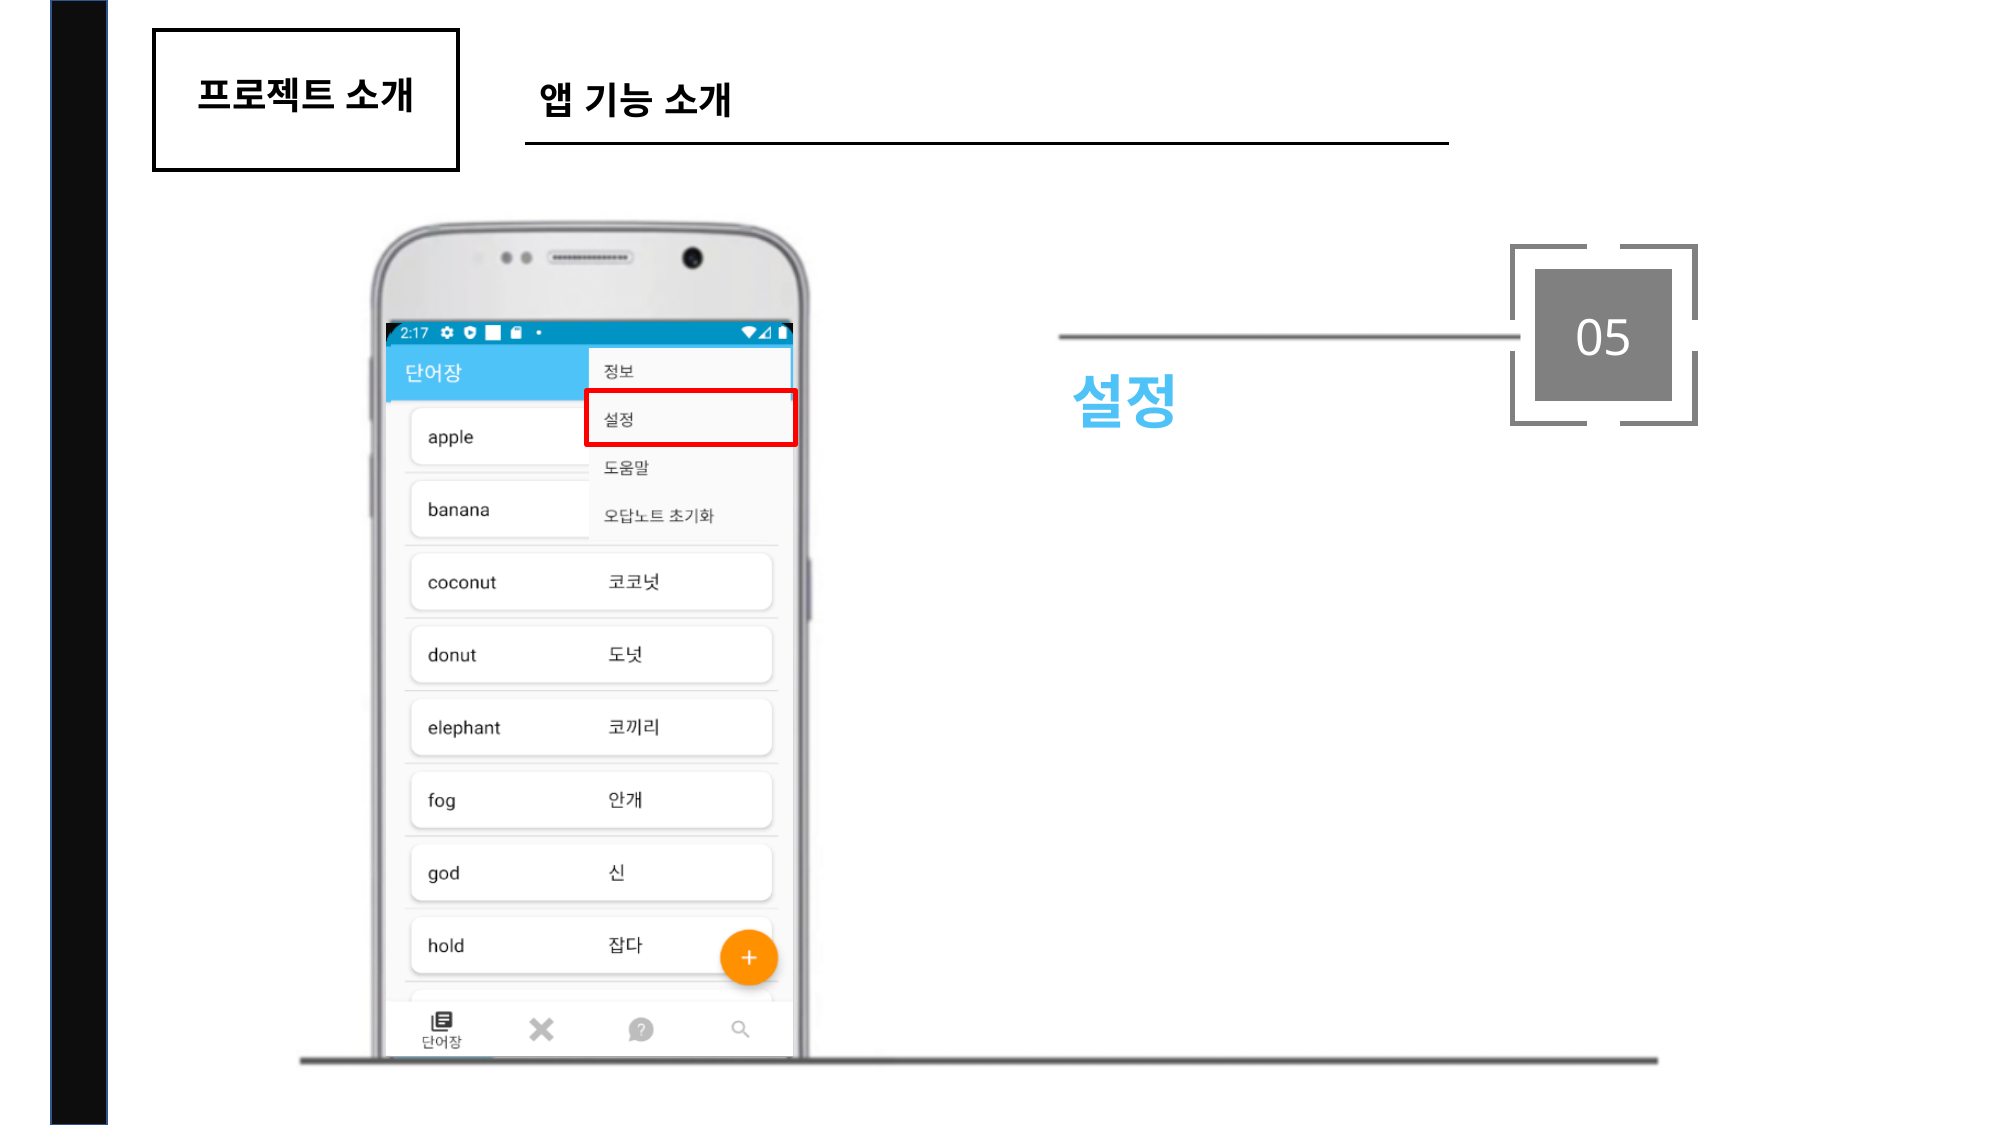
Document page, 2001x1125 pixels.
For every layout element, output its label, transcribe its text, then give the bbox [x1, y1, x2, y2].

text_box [391, 323, 793, 1056]
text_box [154, 29, 459, 177]
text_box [1510, 245, 1697, 426]
text_box [50, 0, 108, 1125]
text_box 앱 기능 소개 [525, 69, 1449, 130]
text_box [249, 193, 1742, 1095]
